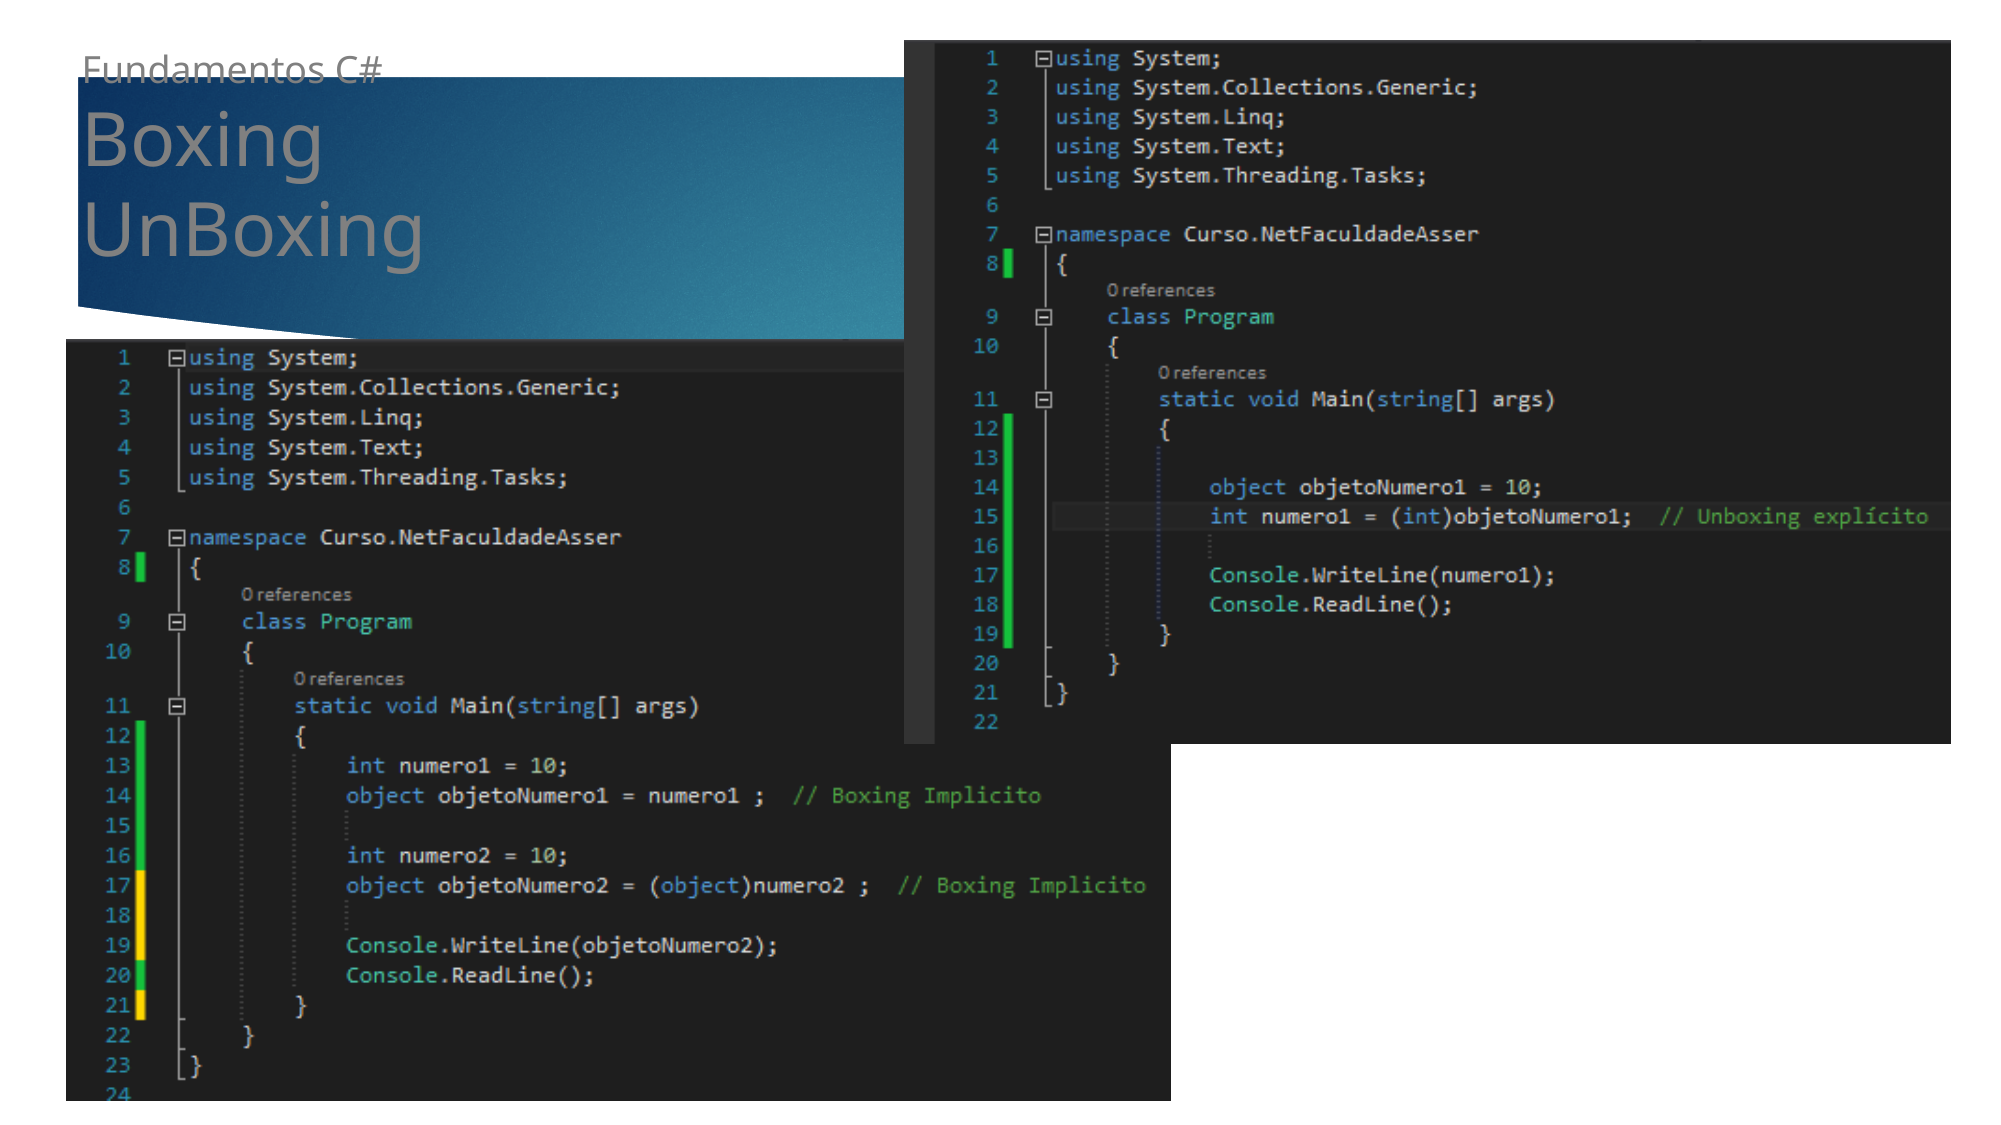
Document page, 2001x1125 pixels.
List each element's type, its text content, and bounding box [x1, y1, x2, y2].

title Fundamentos C# Boxing UnBoxing [66, 75, 565, 243]
picture [904, 40, 1951, 745]
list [66, 339, 1171, 1101]
